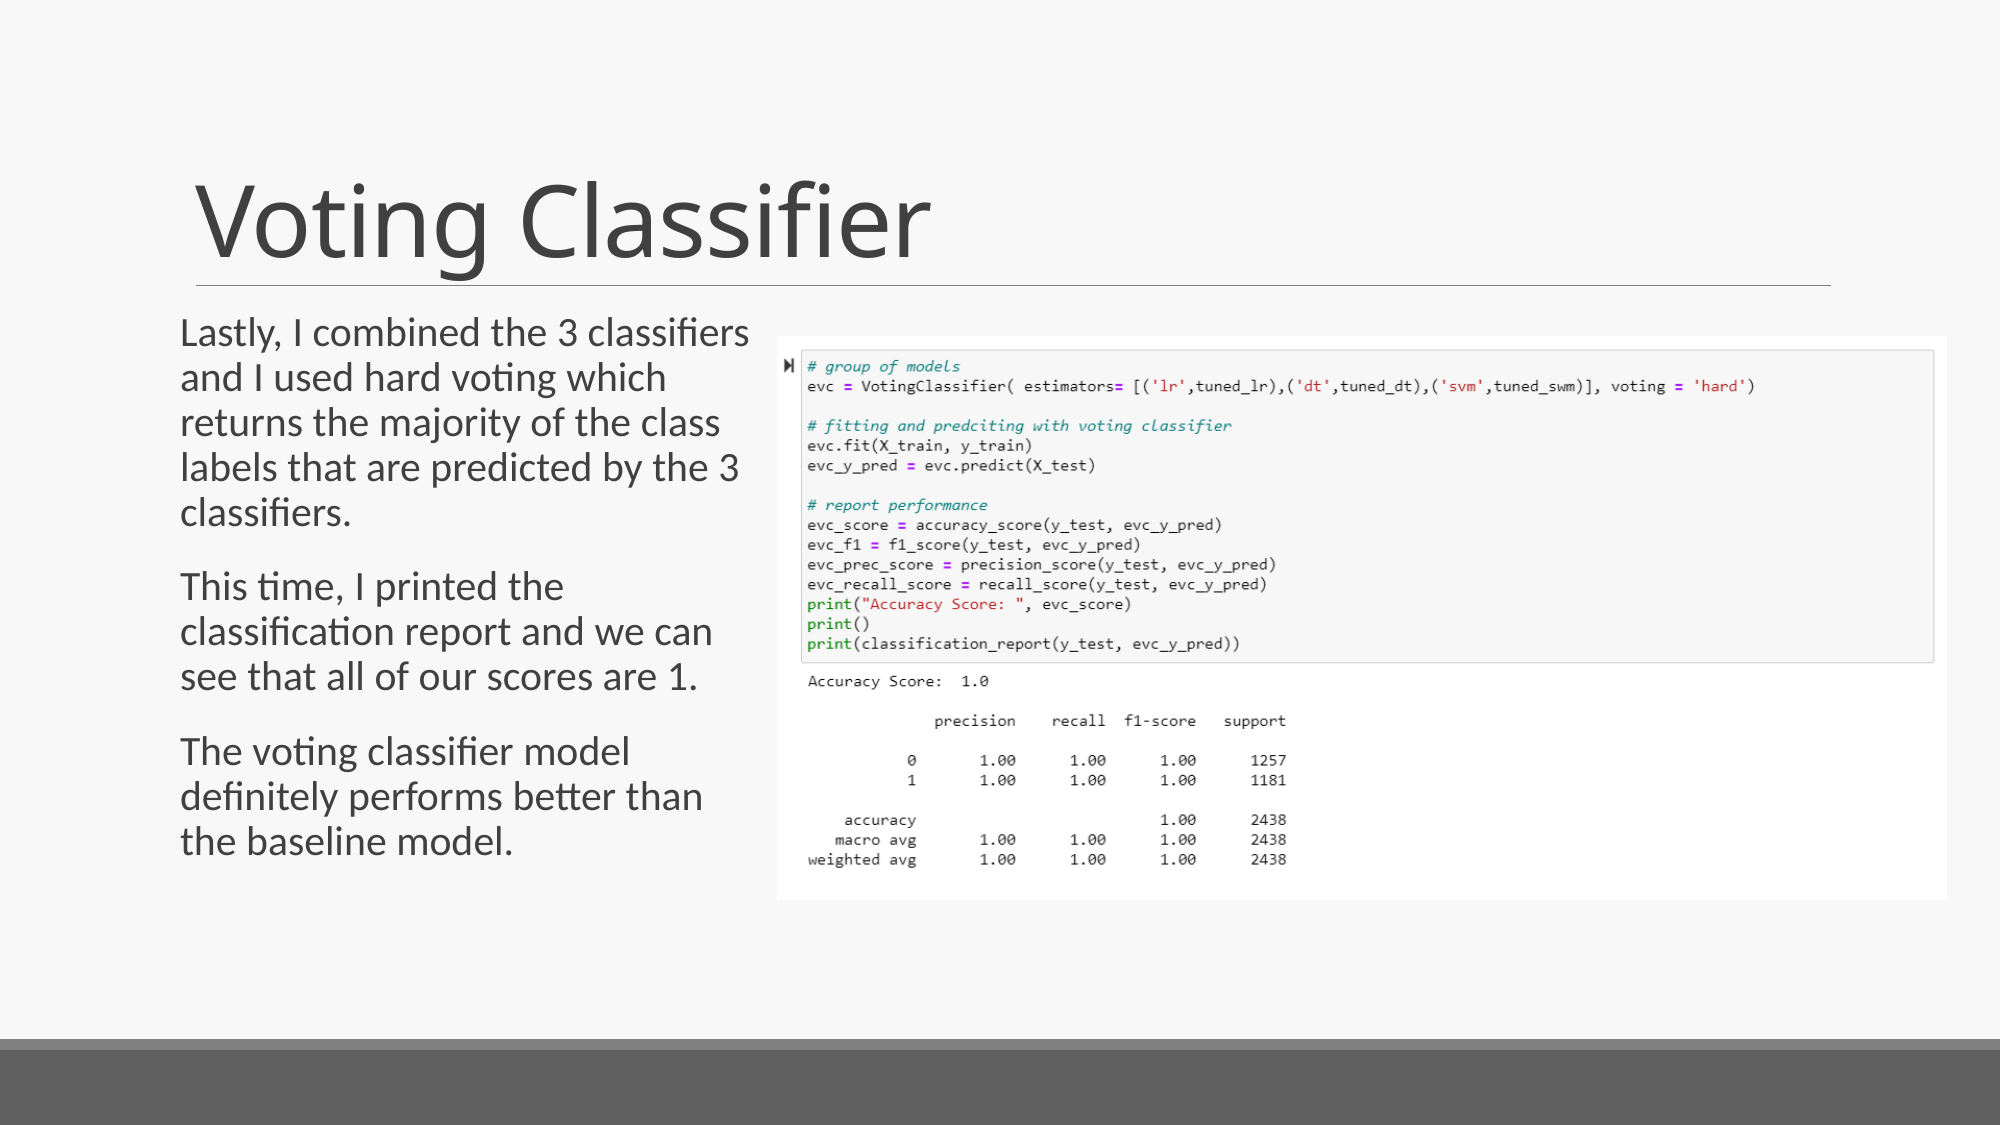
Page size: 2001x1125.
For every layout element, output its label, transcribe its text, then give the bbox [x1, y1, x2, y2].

title Voting Classifier [180, 47, 1830, 285]
list Lastly, I combined the 3 classifiers and I used hard voting which returns the majority of the class labels that are predicted by the 3 classifiers. This time, I printed the classification report and we can see that all of our scores are 1. The voting classifier model definitely performs better than the baseline model. [180, 302, 757, 963]
picture [777, 335, 1948, 901]
